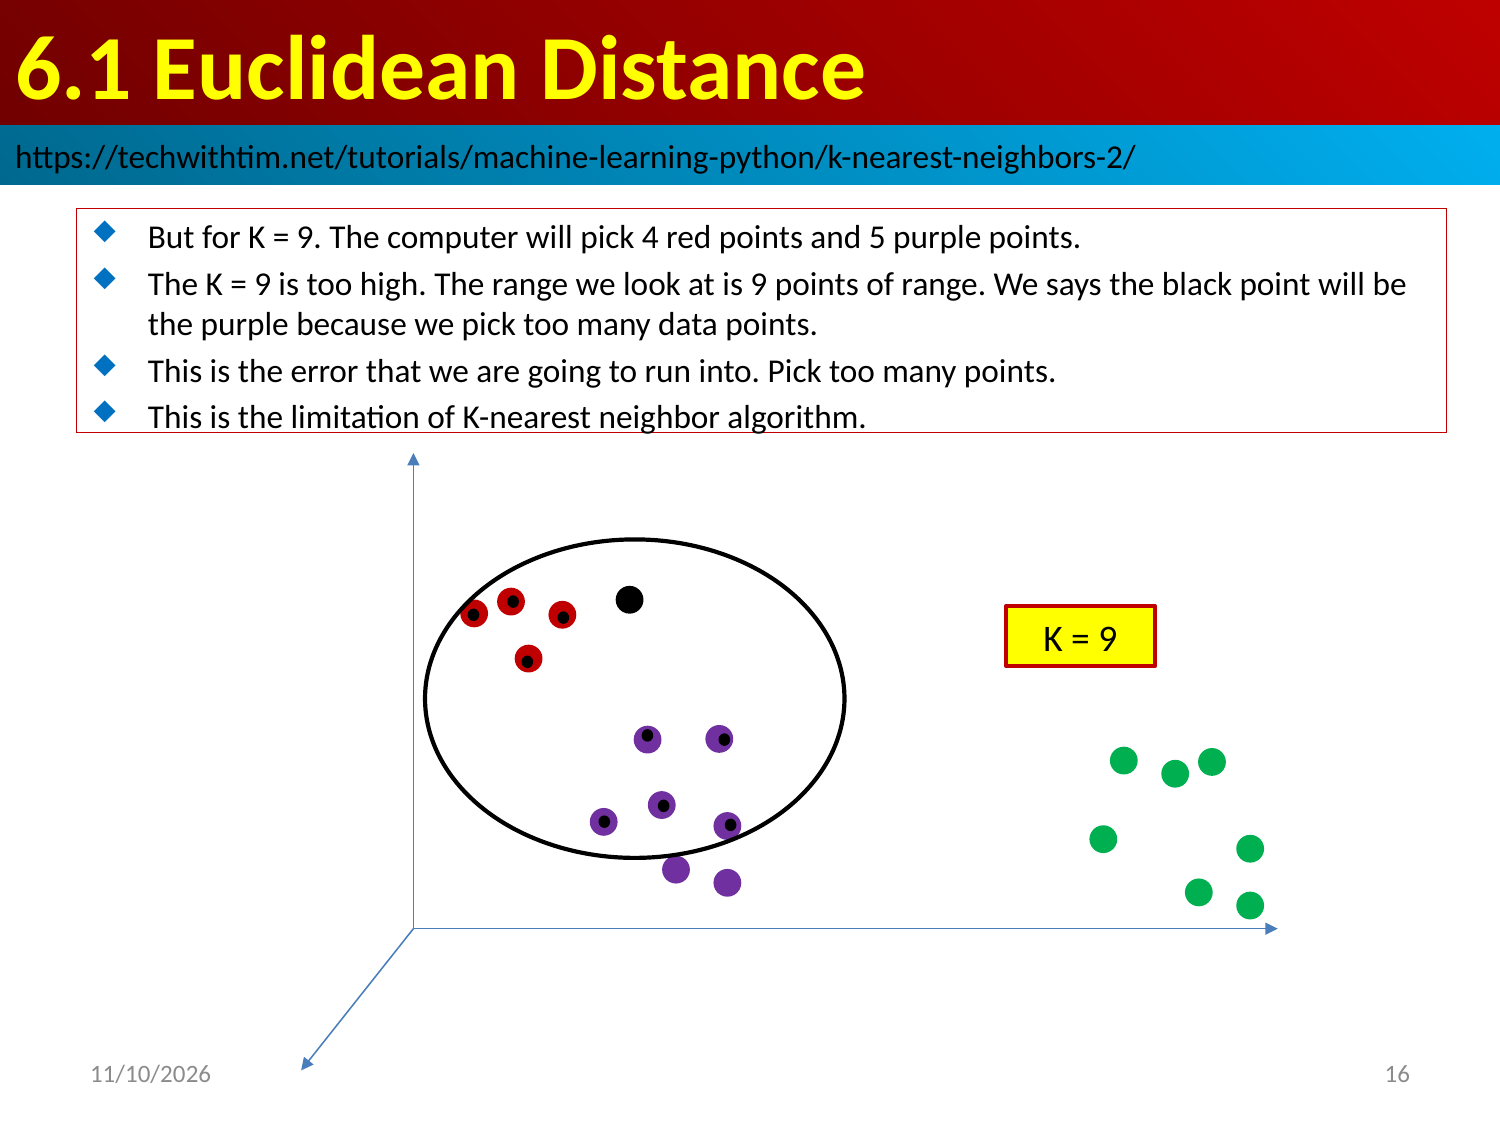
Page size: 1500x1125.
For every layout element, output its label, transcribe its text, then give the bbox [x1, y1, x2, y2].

text_box https://techwithtim.net/tutorials/machine-learning-python/k-nearest-neighbors-2/ [0, 125, 1500, 185]
text_box [1089, 825, 1118, 854]
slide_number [75, 1042, 425, 1103]
title 6.1 Euclidean Distance [0, 0, 1500, 125]
subtitle But for K = 9. The computer will pick 4 red points and 5 purple points. The K = 9 is too high. The range we look at is 9 points of range. We says the black point will be the purple because we pick too many data points. This is the error that we are going to run into. Pick too many points. This is the limitation of K-nearest neighbor algorithm. [76, 208, 1447, 433]
text_box [422, 537, 847, 860]
text_box [1236, 834, 1265, 863]
text_box [1198, 748, 1226, 776]
text_box [662, 857, 690, 884]
text_box [713, 868, 742, 897]
text_box [1109, 746, 1138, 775]
slide_number 16 [1074, 1042, 1425, 1103]
text_box [1161, 759, 1190, 788]
text_box [1236, 891, 1265, 920]
text_box [1184, 878, 1213, 907]
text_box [300, 928, 414, 1071]
text_box K = 9 [1004, 604, 1157, 668]
